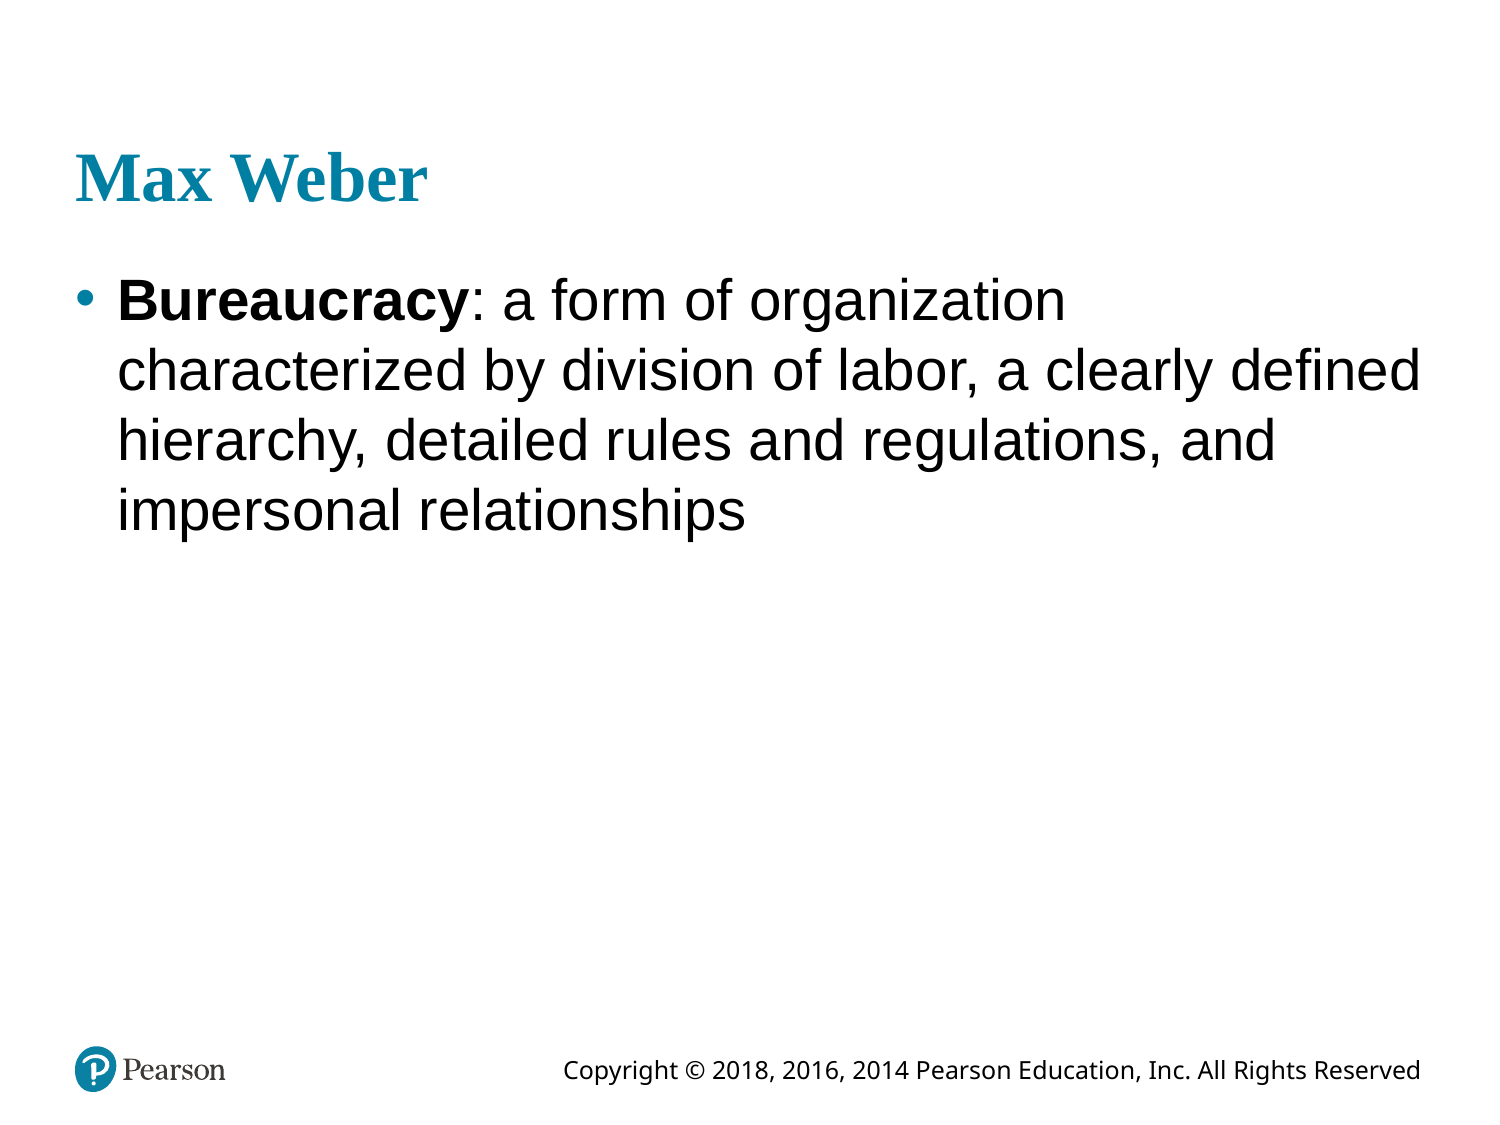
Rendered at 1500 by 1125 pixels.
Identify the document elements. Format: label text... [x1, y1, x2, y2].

title Max Weber [75, 35, 1425, 216]
list Bureaucracy: a form of organization characterized by division of labor, a clearly defined hierarchy, detailed rules and regulations, and impersonal relationships [75, 262, 1425, 1005]
